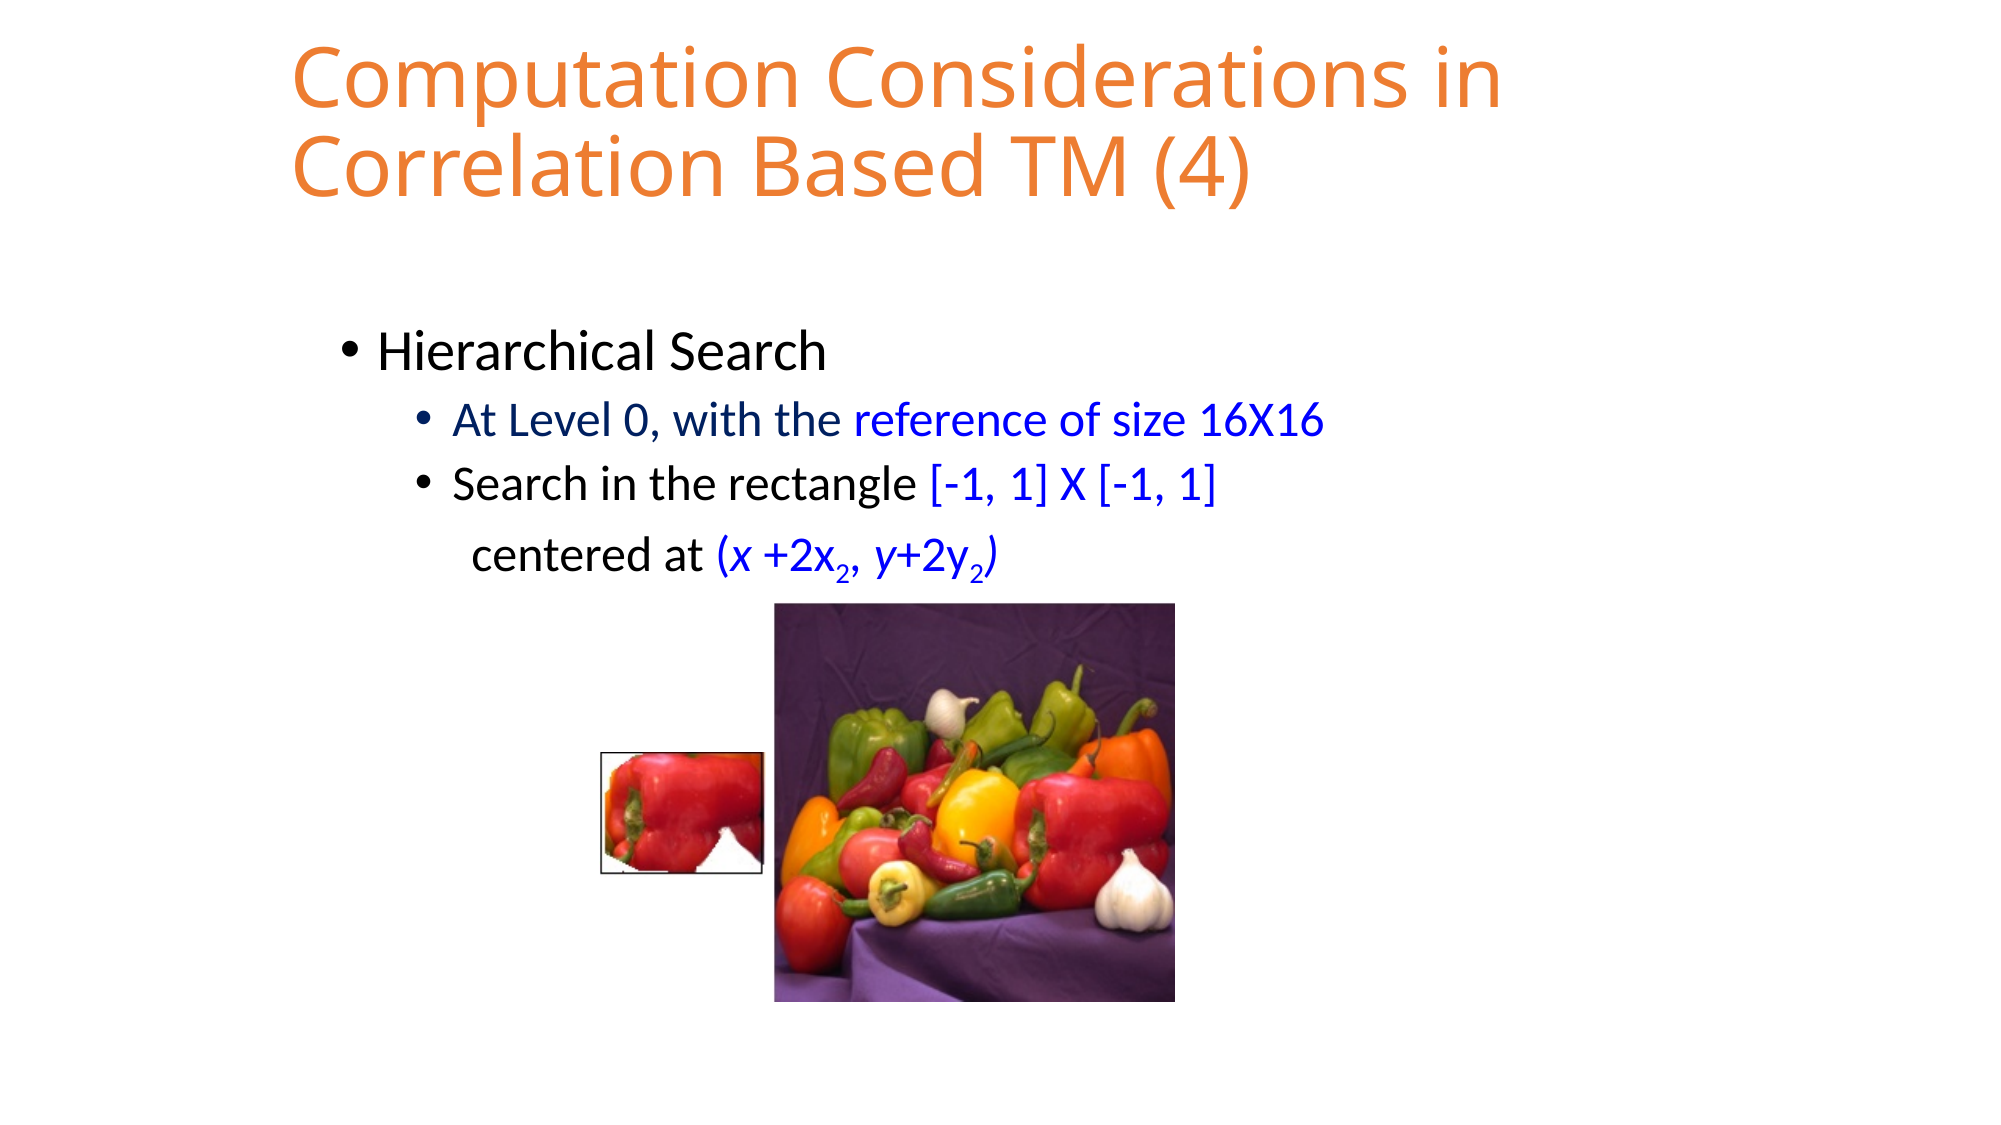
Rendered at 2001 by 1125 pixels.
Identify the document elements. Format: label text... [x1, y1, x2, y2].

picture [599, 752, 766, 879]
picture [773, 602, 1175, 1003]
list Hierarchical Search At Level 0, with the reference of size 16X16 Search in the rectangle [-1, 1] X [-1, 1] centered at (x +2x2, y+2y2) [324, 312, 1672, 975]
title Computation Considerations in Correlation Based TM (4) [275, 50, 1725, 200]
